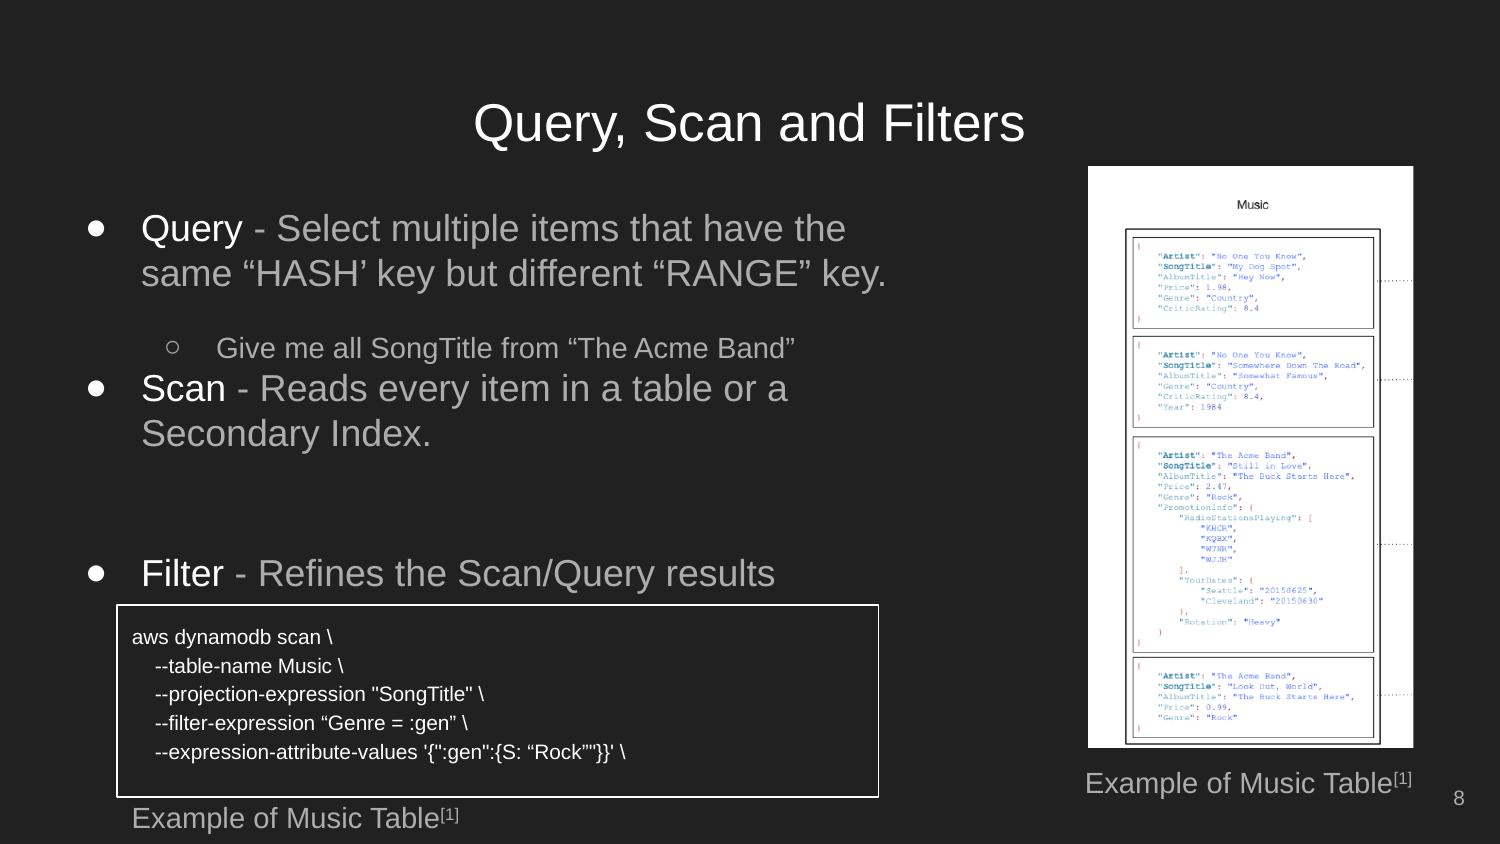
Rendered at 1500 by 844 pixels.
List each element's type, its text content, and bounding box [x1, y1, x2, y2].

title Query, Scan and Filters [51, 72, 1449, 167]
list aws dynamodb scan \ --table-name Music \ --projection-expression "SongTitle" \ --filter-expression “Genre = :gen” \ --expression-attribute-values '{":gen":{S: “Rock”"}}' \ [116, 604, 879, 798]
list Query - Select multiple items that have the same “HASH’ key but different “RANGE” key. Give me all SongTitle from “The Acme Band” Scan - Reads every item in a table or a Secondary Index. Filter - Refines the Scan/Query results [51, 189, 958, 750]
slide_number ‹#› [1389, 764, 1480, 830]
picture [1087, 166, 1414, 748]
text_box Example of Music Table[1] [1069, 749, 1500, 815]
text_box Example of Music Table[1] [116, 784, 618, 844]
